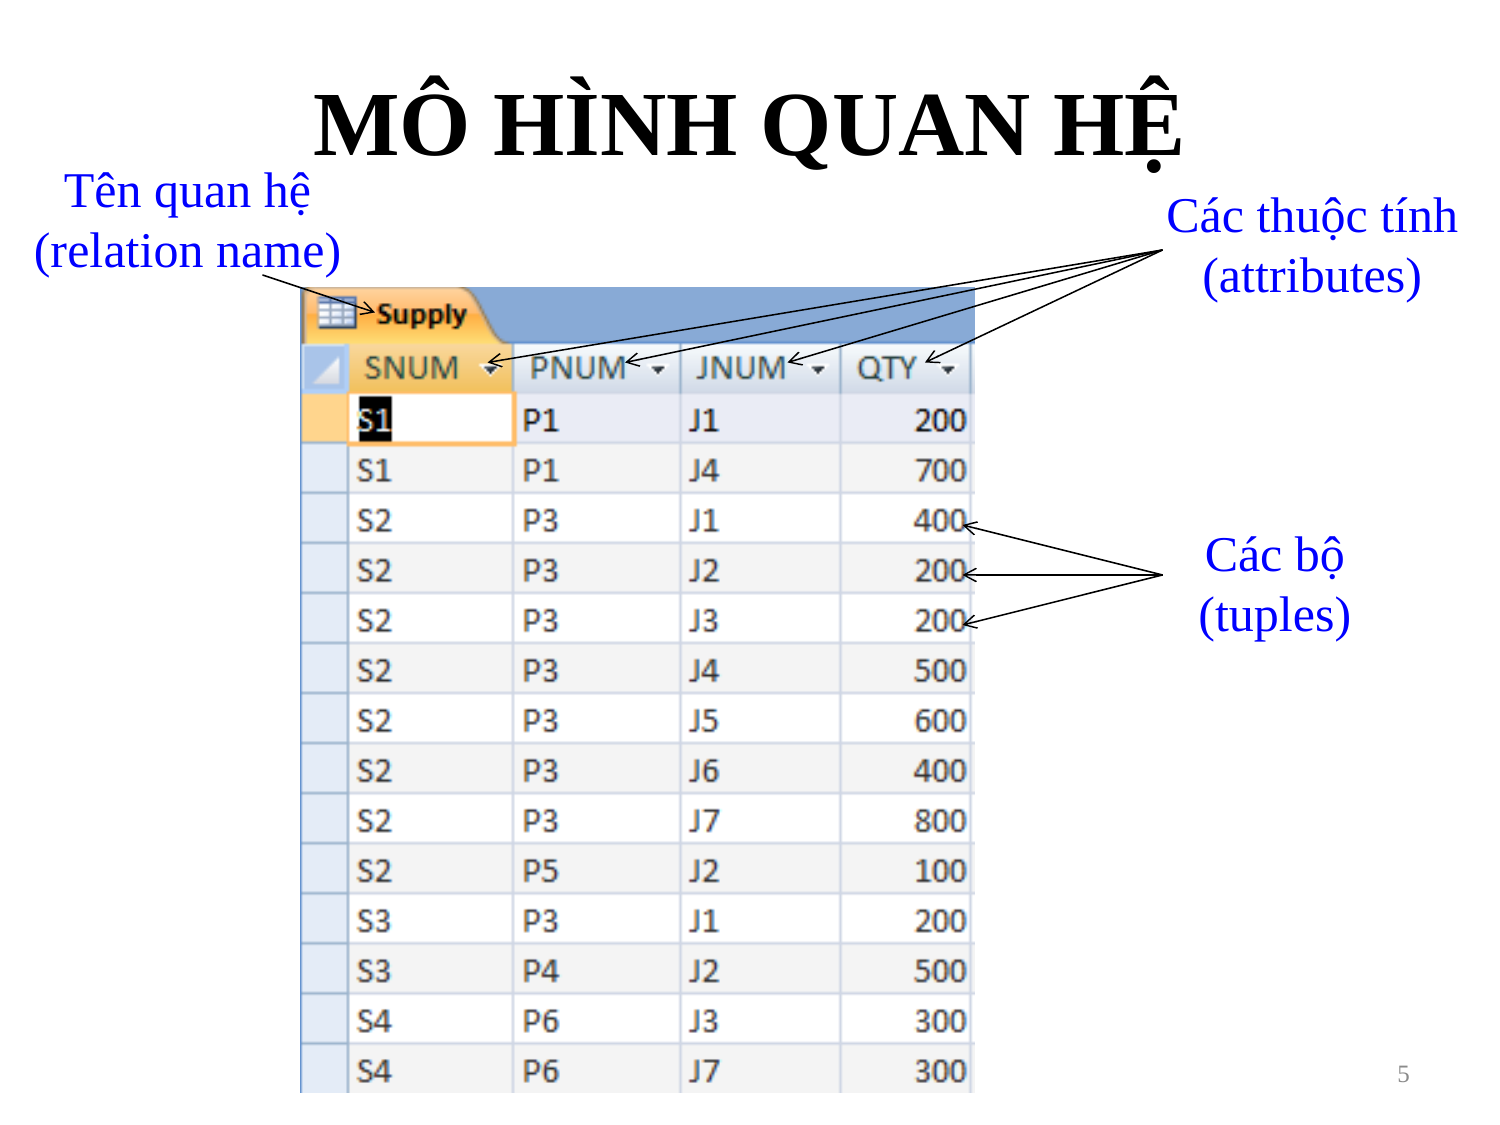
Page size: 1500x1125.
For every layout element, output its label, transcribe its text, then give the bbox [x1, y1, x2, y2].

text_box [262, 274, 376, 313]
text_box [962, 524, 1163, 574]
text_box Các bộ (tuples) [1112, 513, 1438, 649]
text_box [787, 249, 923, 363]
text_box Tên quan hệ (relation name) [12, 149, 363, 285]
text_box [487, 249, 623, 363]
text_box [624, 249, 786, 363]
slide_number 5 [1074, 1042, 1425, 1103]
picture [299, 287, 976, 1093]
text_box Các thuộc tính (attributes) [1149, 174, 1475, 310]
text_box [924, 249, 1163, 363]
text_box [962, 574, 1163, 626]
title MÔ HÌNH QUAN HỆ [74, 24, 1426, 213]
